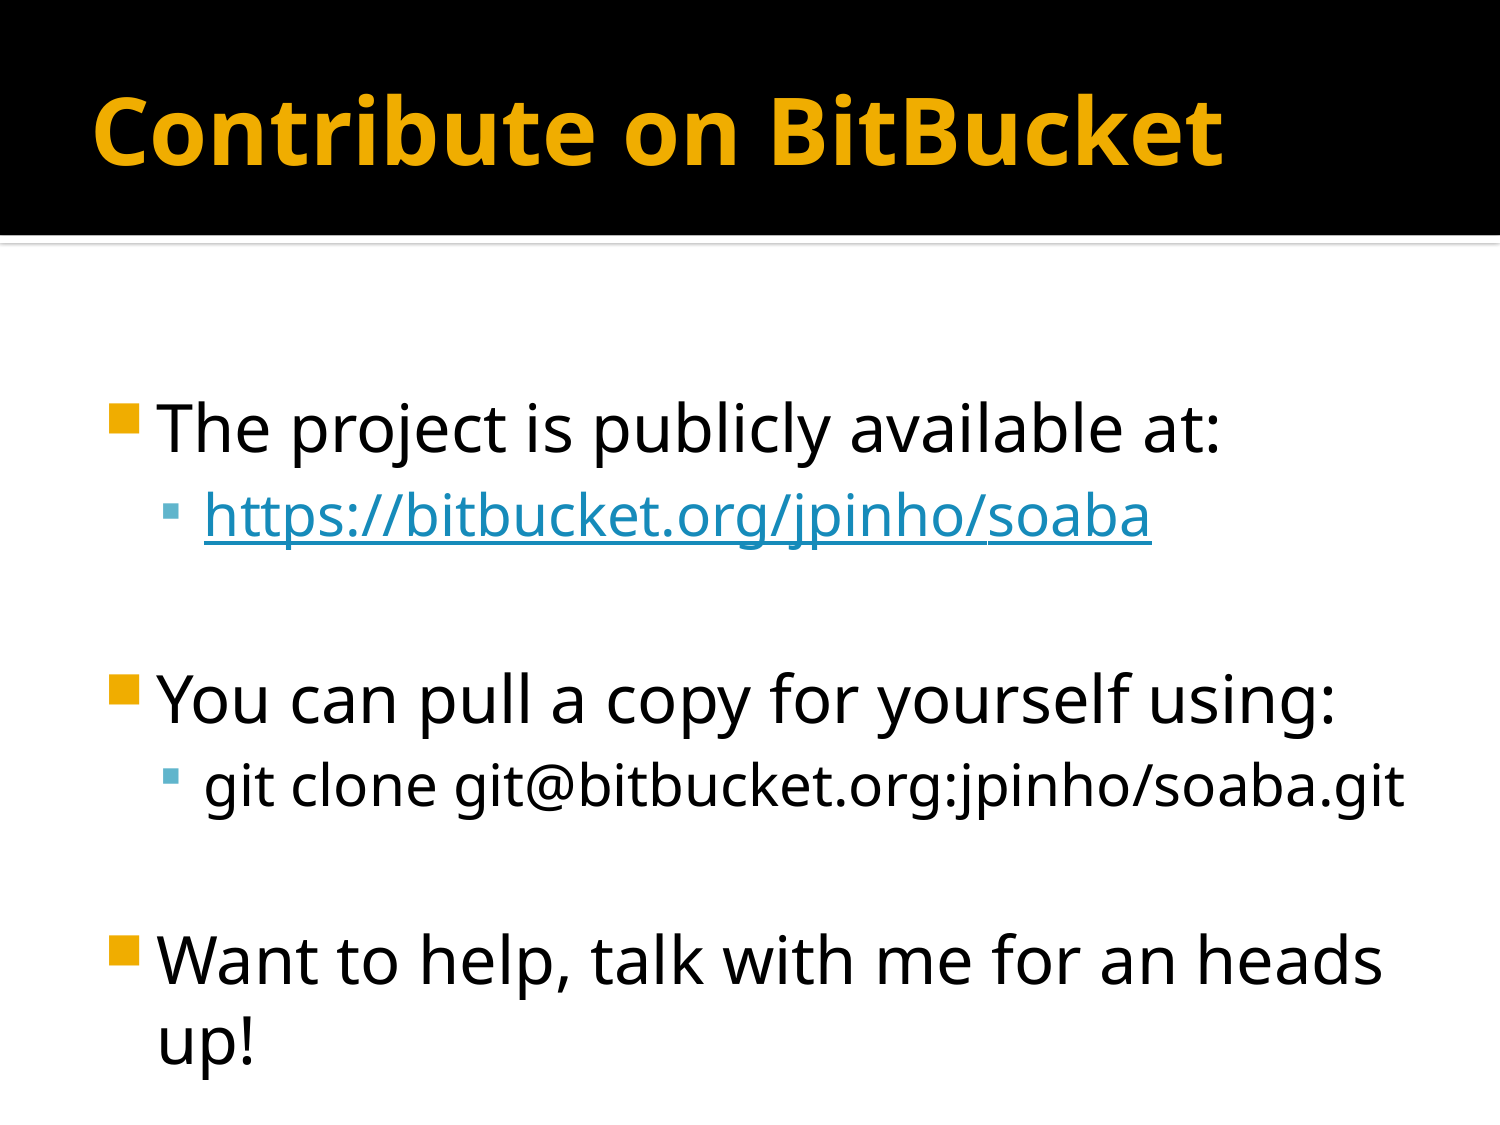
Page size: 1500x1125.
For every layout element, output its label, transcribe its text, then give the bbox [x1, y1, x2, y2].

title Contribute on BitBucket [75, 25, 1425, 231]
list The project is publicly available at: https://bitbucket.org/jpinho/soaba You can pull a copy for yourself using: git clone git@bitbucket.org:jpinho/soaba.git Want to help, talk with me for an heads up! [75, 291, 1425, 1050]
